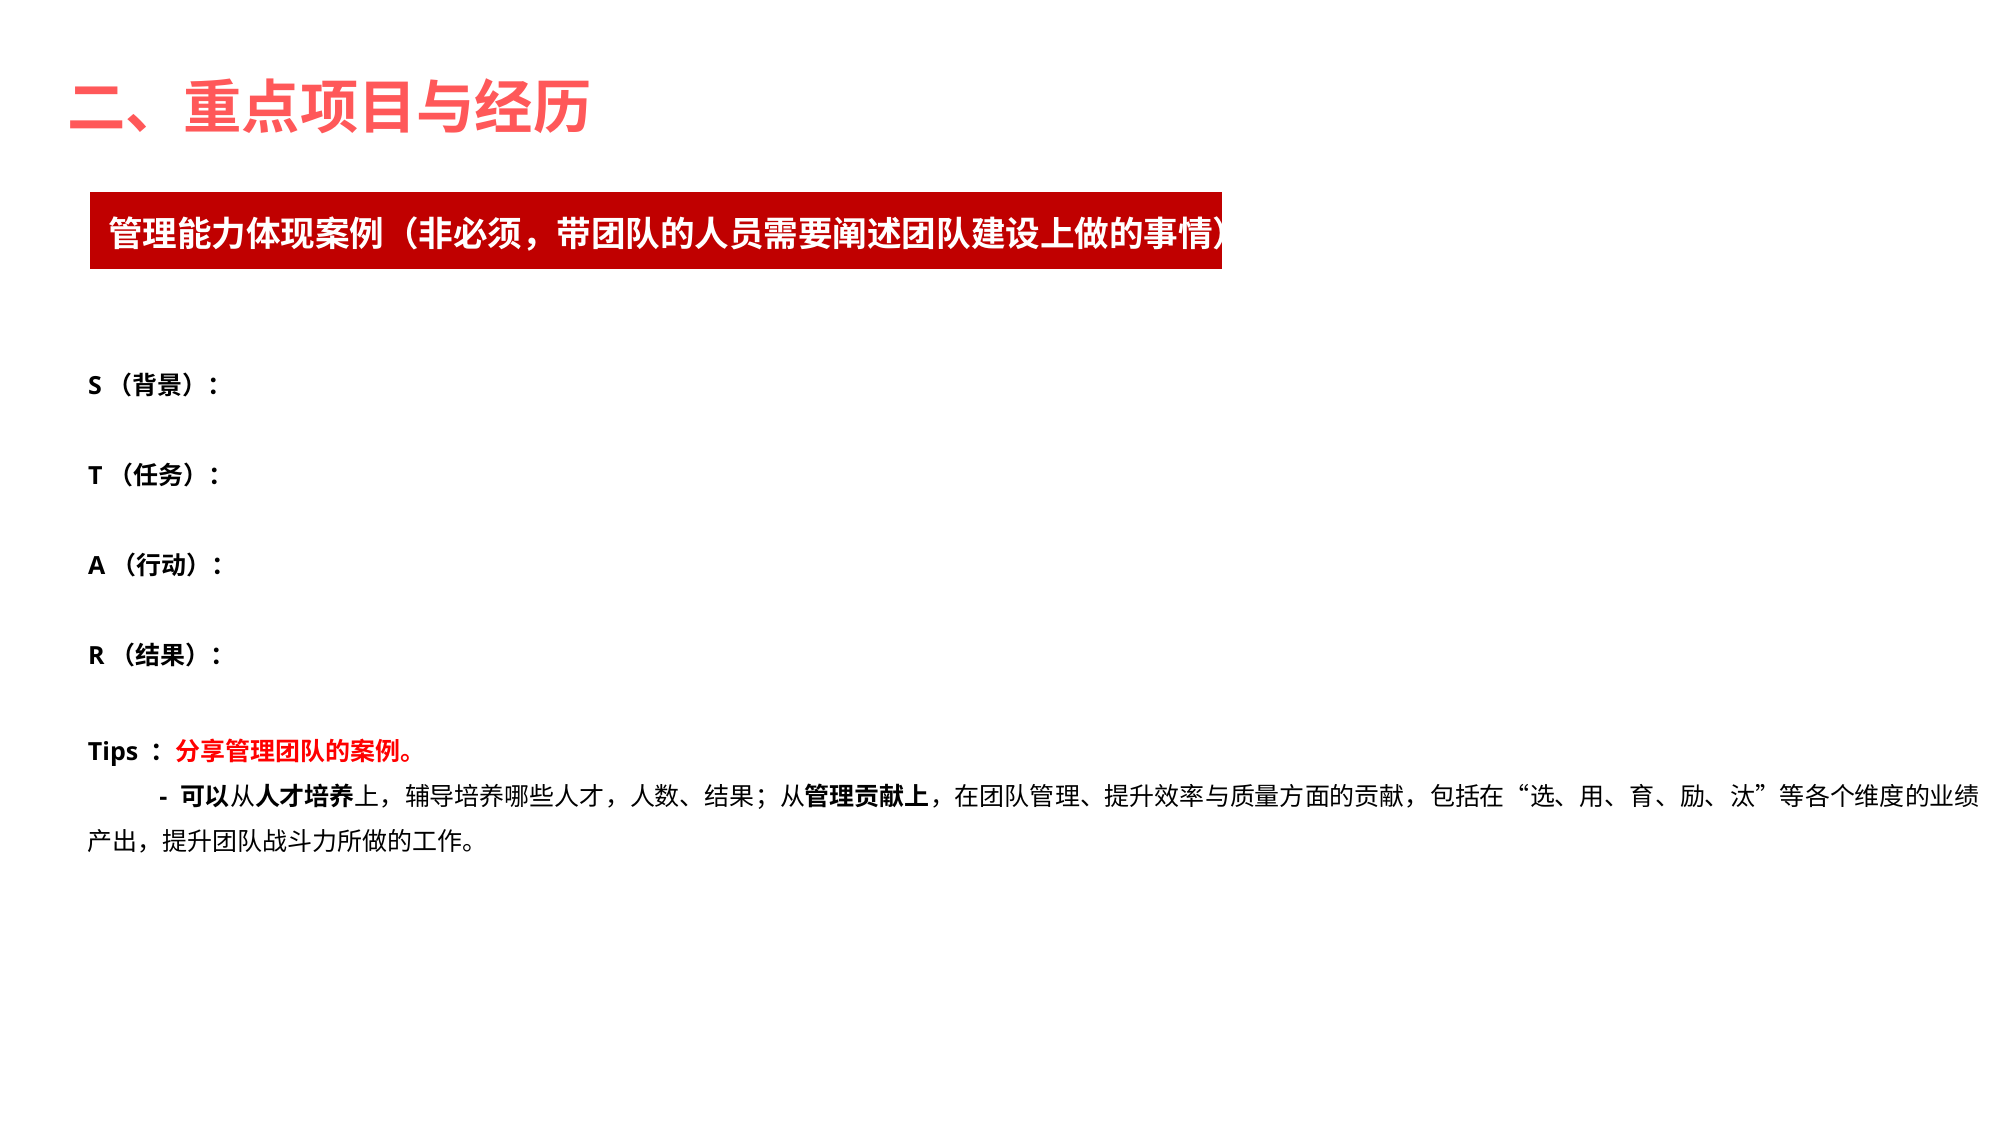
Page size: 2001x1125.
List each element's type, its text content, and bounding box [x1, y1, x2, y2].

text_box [85, 187, 1493, 275]
list 二、重点项目与经历 [52, 70, 1696, 208]
text_box Tips ：分享管理团队的案例。 - 可以从人才培养上，辅导培养哪些人才，人数、结果；从管理贡献上，在团队管理、提升效率与质量方面的贡献，包括在“选、用、育、励、汰”等各个维度的业绩产出，提升团队战斗力所做的工作。 [73, 713, 2000, 893]
text_box S（背景）： T（任务）： A（行动）： R（结果）： [73, 347, 1882, 713]
